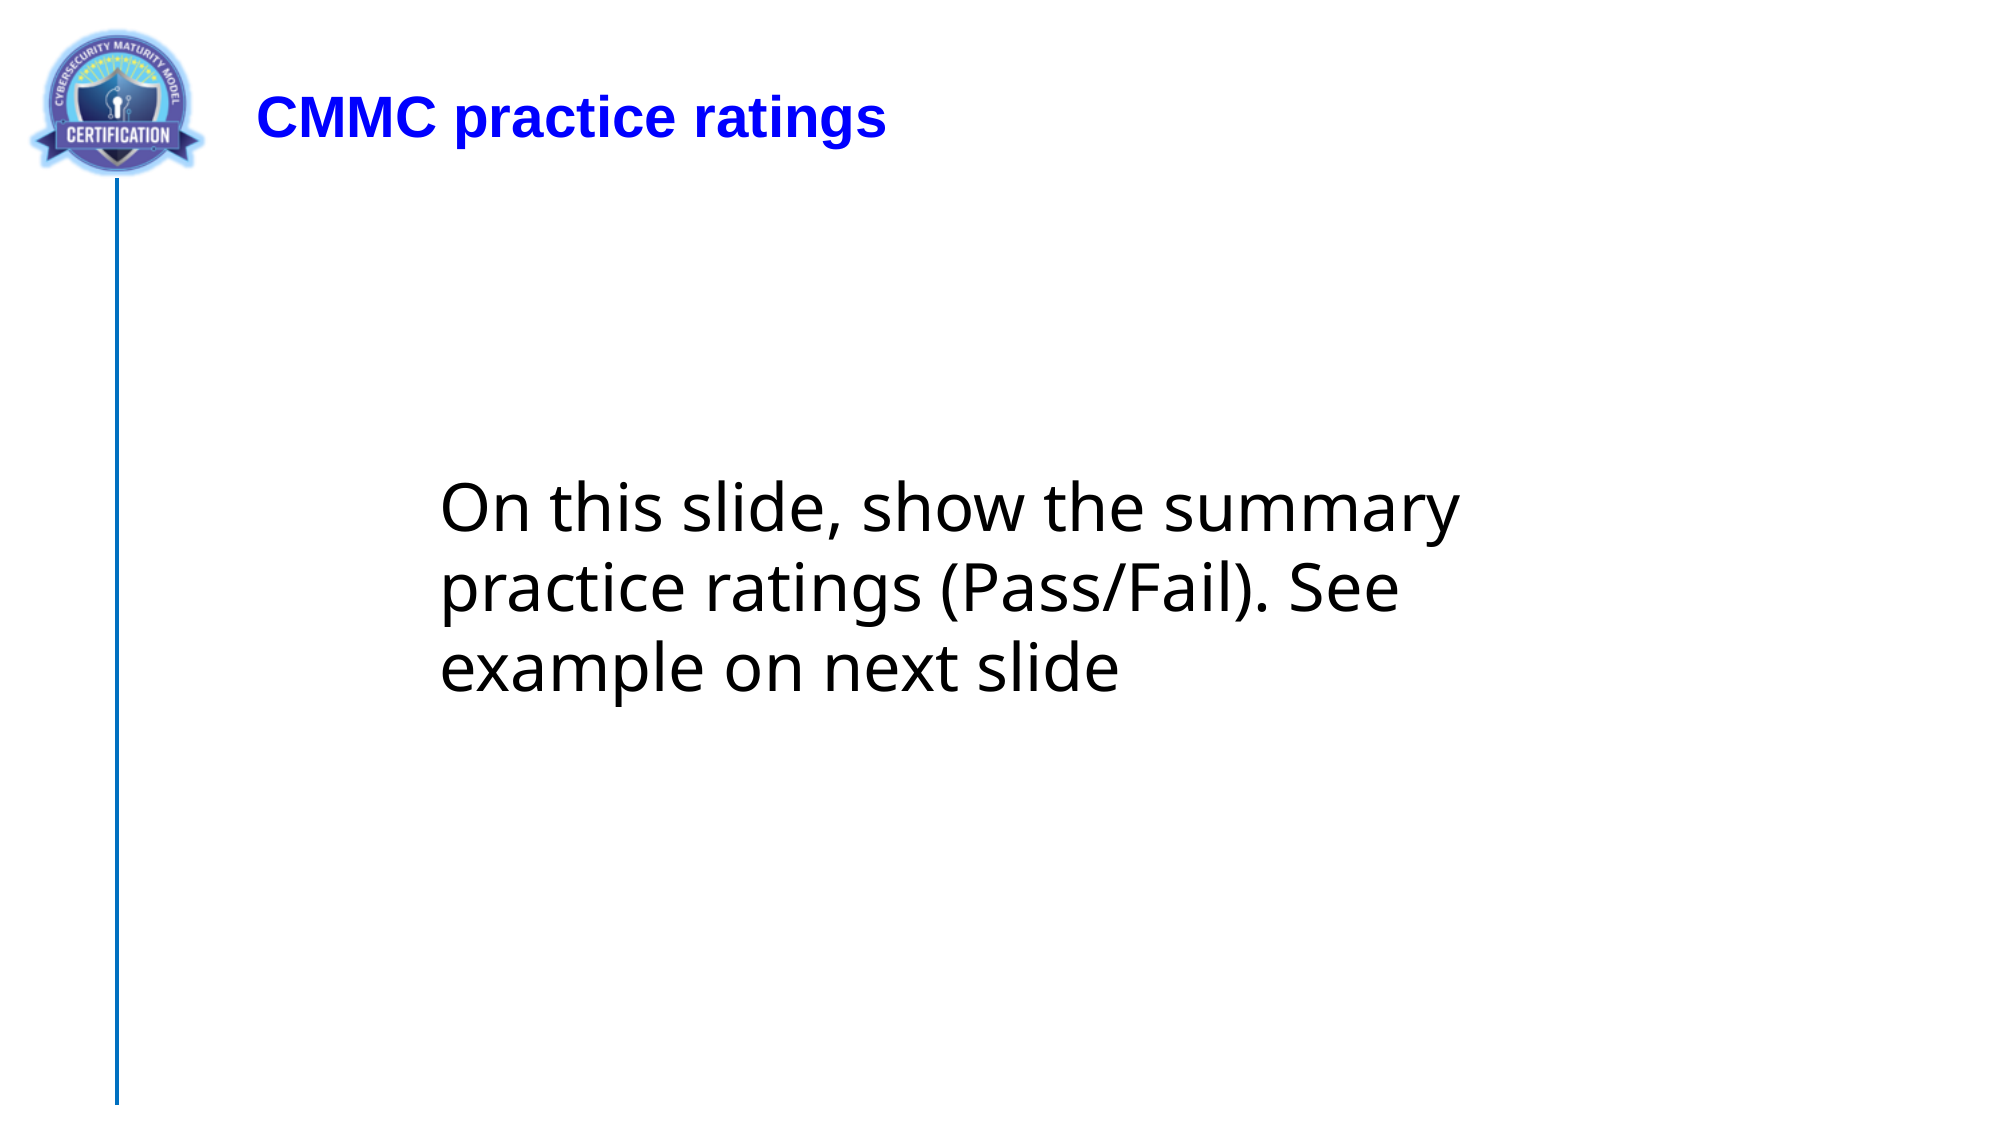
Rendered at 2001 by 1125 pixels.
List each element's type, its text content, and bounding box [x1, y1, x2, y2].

text_box On this slide, show the summary practice ratings (Pass/Fail). See example on next slide [424, 457, 1535, 713]
text_box CMMC practice ratings [241, 71, 904, 157]
picture [25, 22, 210, 181]
